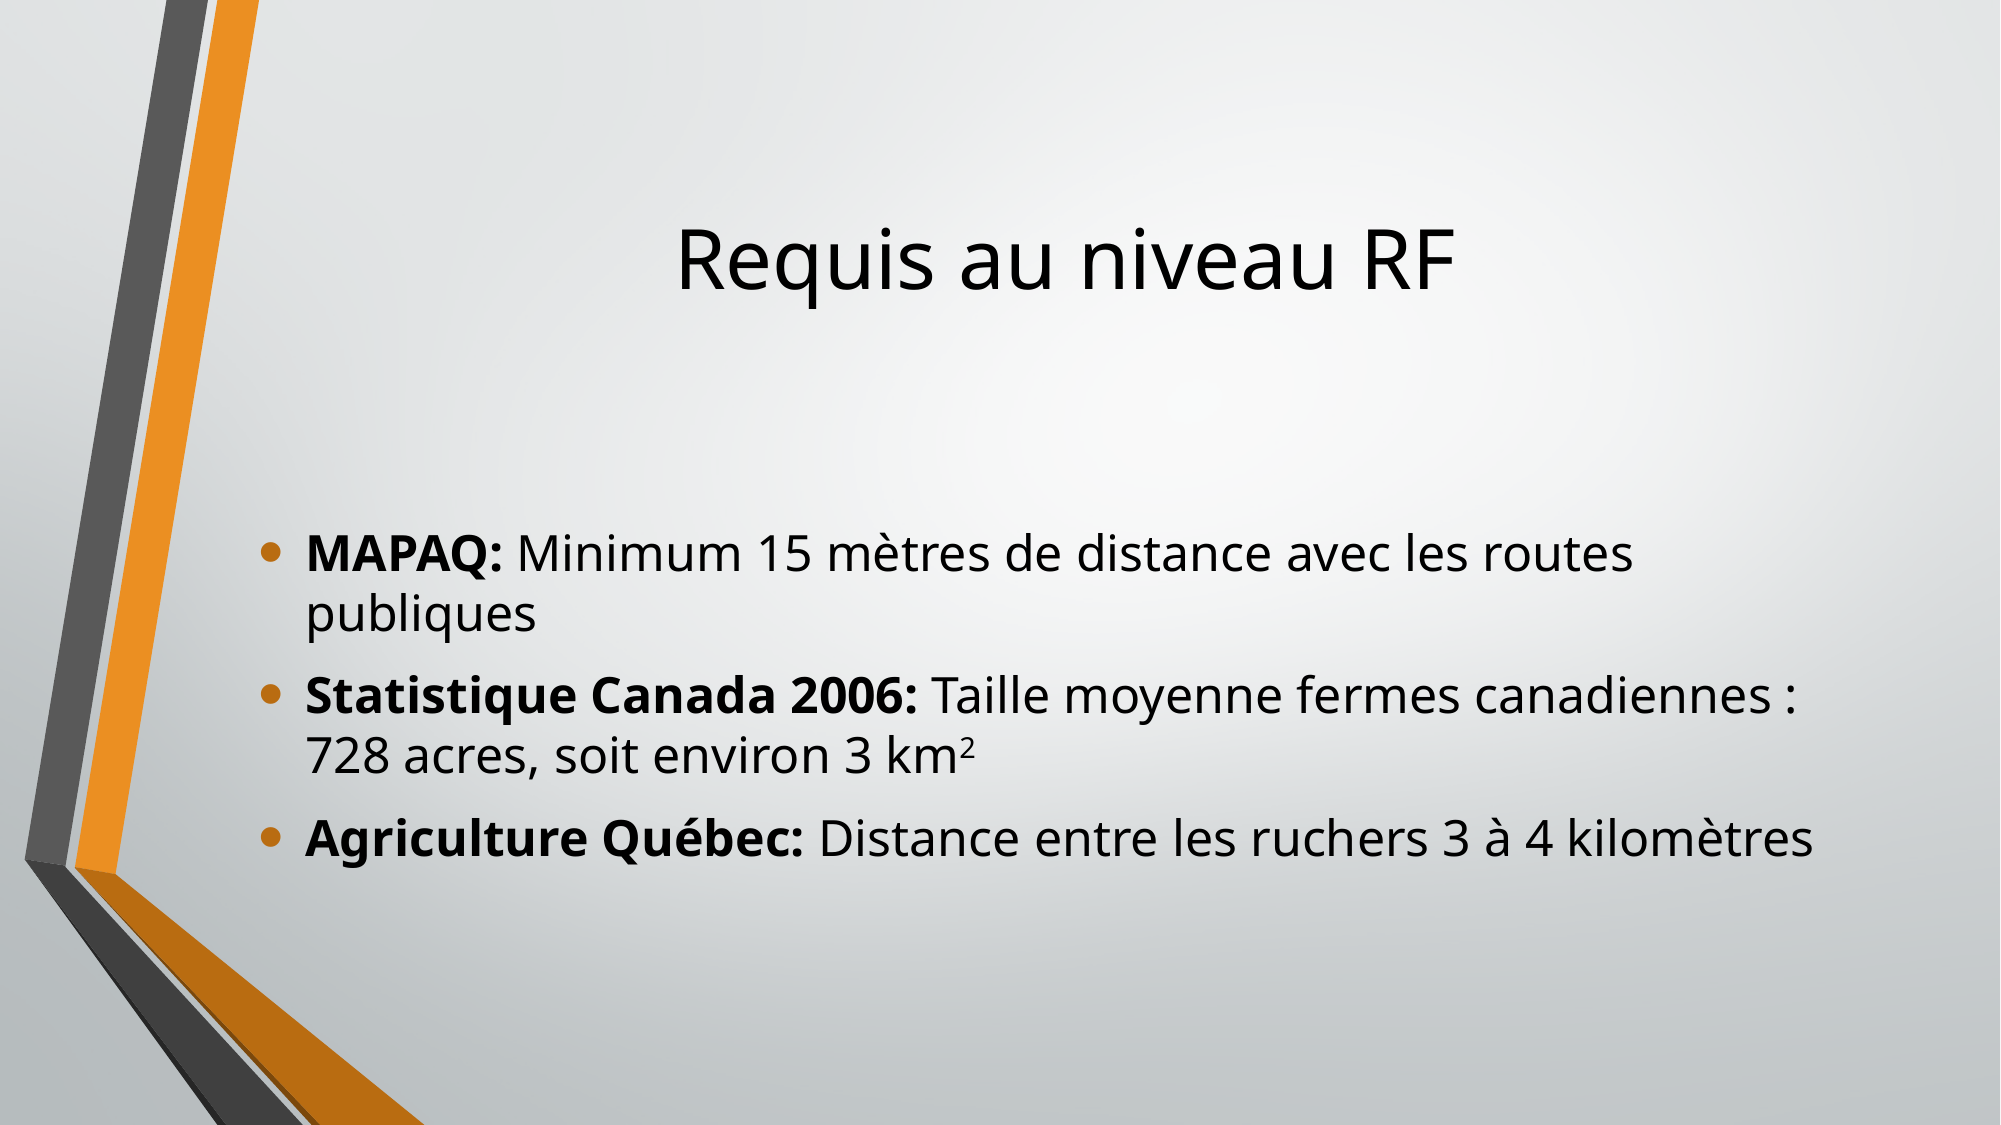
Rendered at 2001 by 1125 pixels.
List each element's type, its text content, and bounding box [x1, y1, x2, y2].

title Requis au niveau RF [243, 112, 1887, 400]
list MAPAQ: Minimum 15 mètres de distance avec les routes publiques Statistique Canada 2006: Taille moyenne fermes canadiennes : 728 acres, soit environ 3 km2 Agriculture Québec: Distance entre les ruchers 3 à 4 kilomètres [243, 437, 1887, 950]
